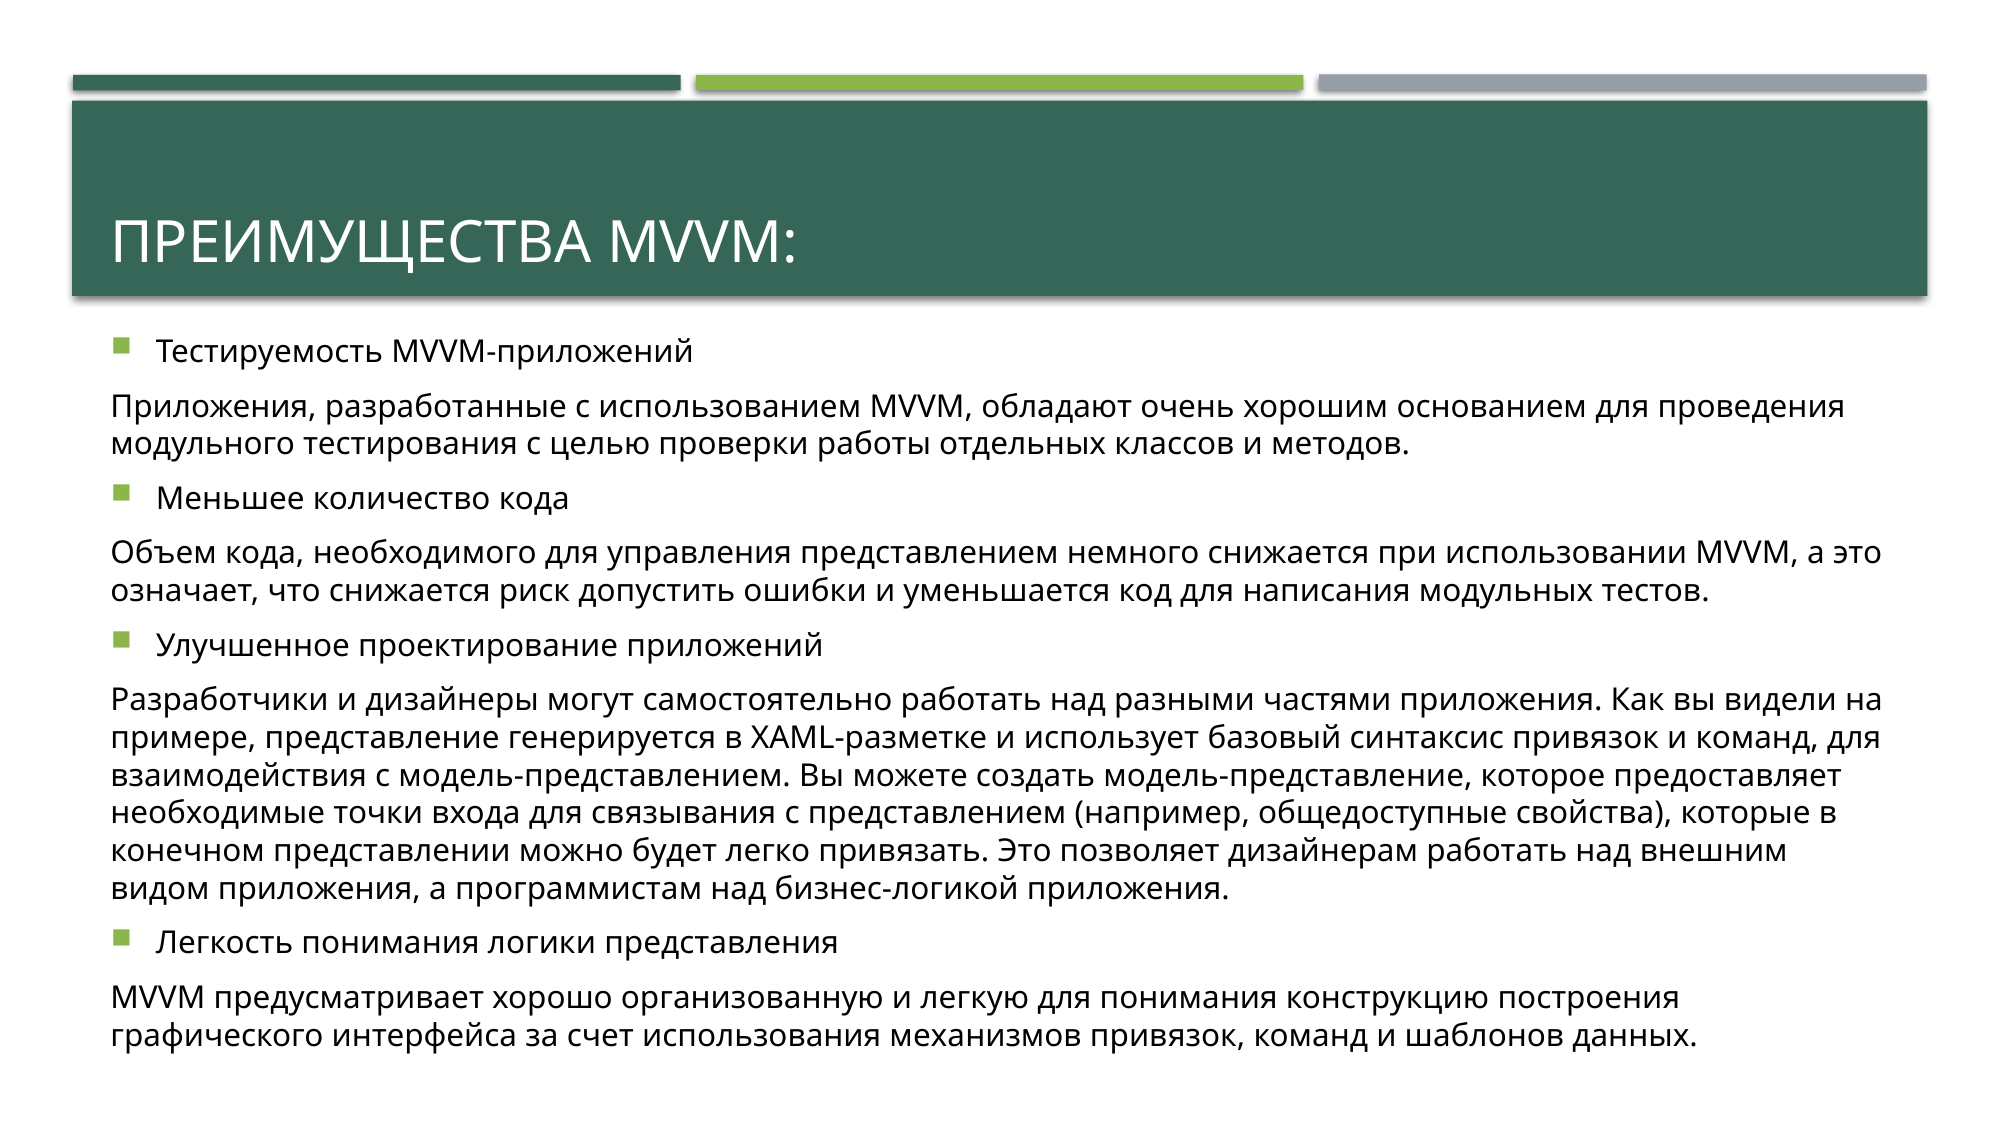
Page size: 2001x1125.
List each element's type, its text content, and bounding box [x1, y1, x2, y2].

title Преимущества MVVM: [95, 115, 1905, 282]
list Тестируемость MVVM-приложений Приложения, разработанные с использованием MVVM, обладают очень хорошим основанием для проведения модульного тестирования с целью проверки работы отдельных классов и методов. Меньшее количество кода Объем кода, необходимого для управления представлением немного снижается при использовании MVVM, а это означает, что снижается риск допустить ошибки и уменьшается код для написания модульных тестов. Улучшенное проектирование приложений Разработчики и дизайнеры могут самостоятельно работать над разными частями приложения. Как вы видели на примере, представление генерируется в XAML-разметке и использует базовый синтаксис привязок и команд, для взаимодействия с модель-представлением. Вы можете создать модель-представление, которое предоставляет необходимые точки входа для связывания с представлением (например, общедоступные свойства), которые в конечном представлении можно будет легко привязать. Это позволяет дизайнерам работать над внешним видом приложения, а программистам над бизнес-логикой приложения. Легкость понимания логики представления MVVM предусматривает хорошо организованную и легкую для понимания конструкцию построения графического интерфейса за счет использования механизмов привязок, команд и шаблонов данных. [95, 315, 1905, 1068]
